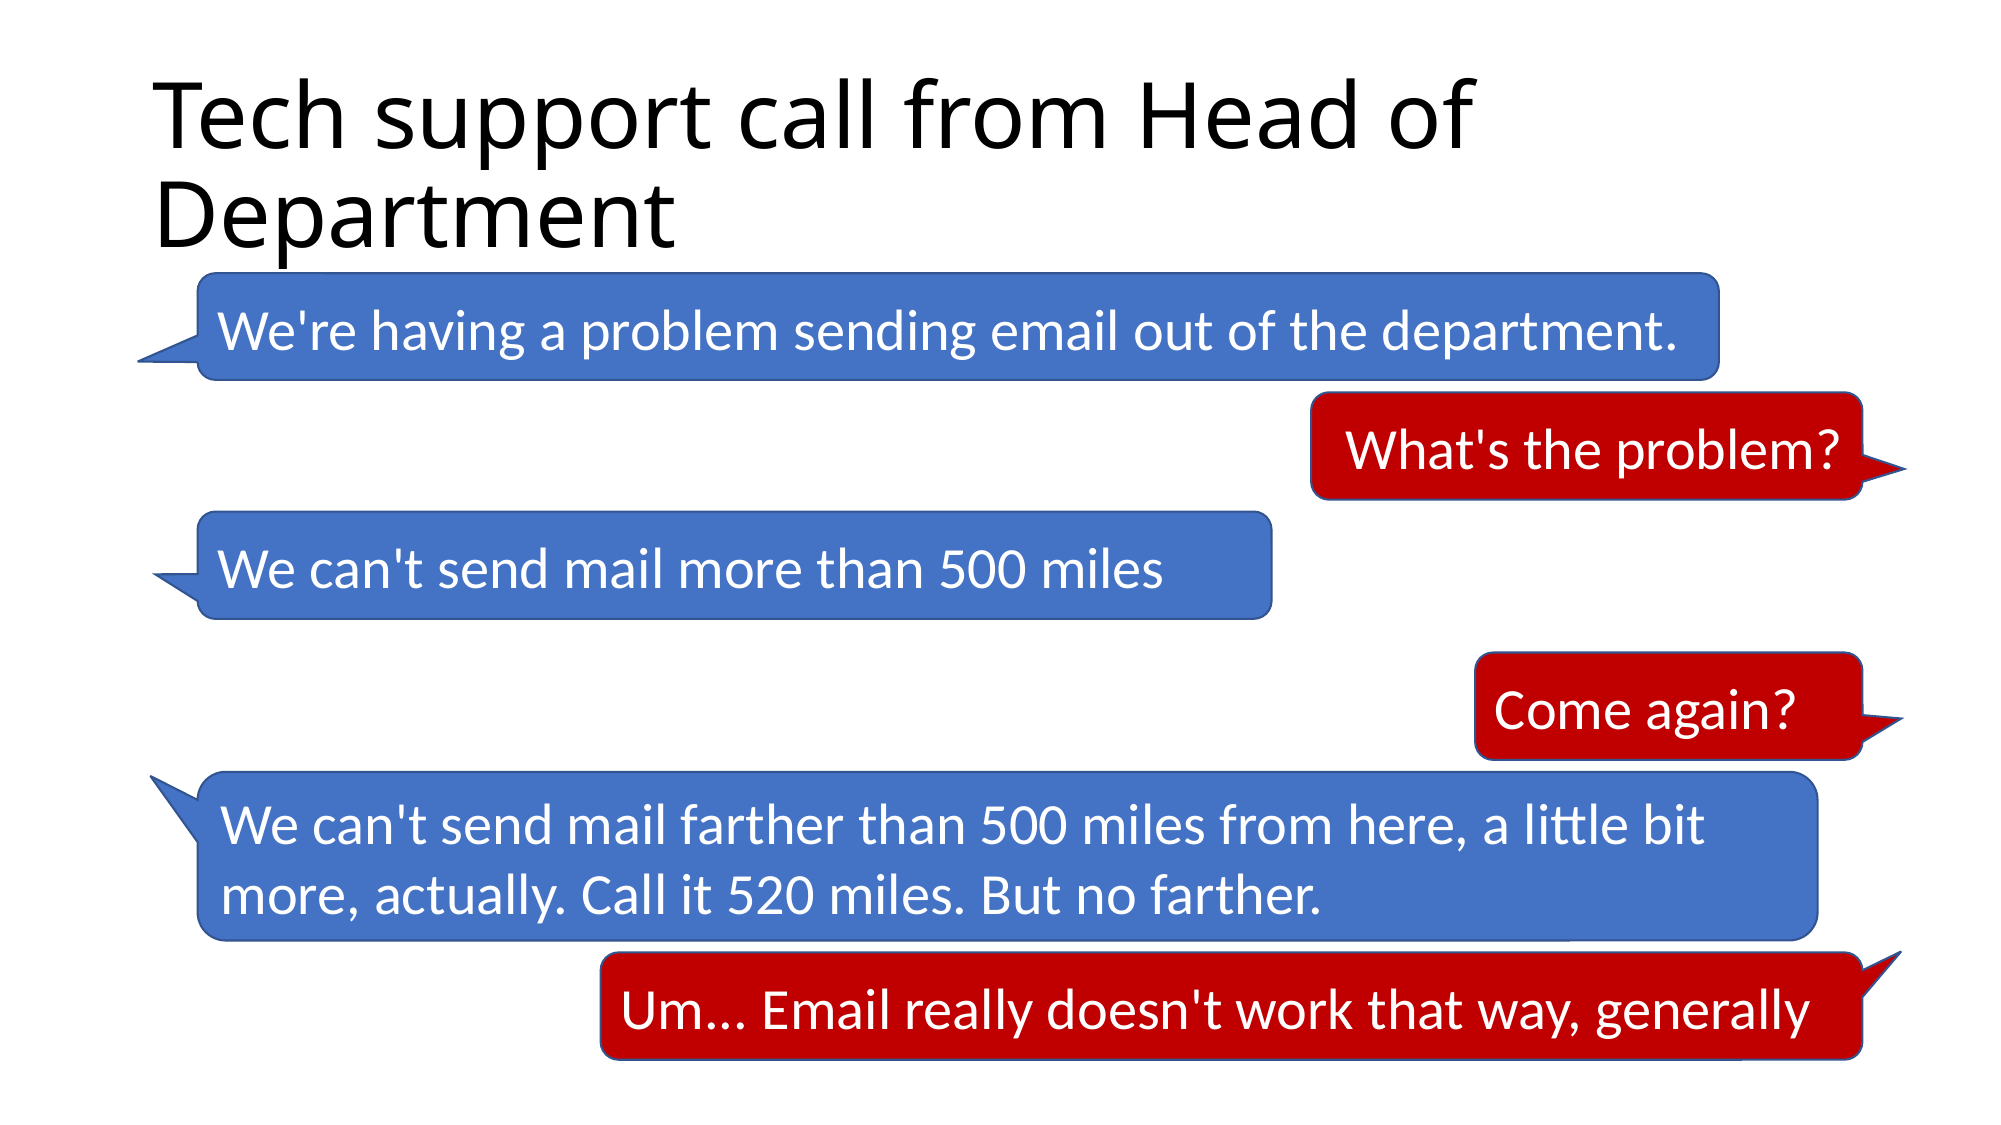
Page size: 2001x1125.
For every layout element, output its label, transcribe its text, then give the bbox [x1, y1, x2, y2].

text_box What's the problem? [1310, 391, 1908, 501]
text_box Um... Email really doesn't work that way, generally [599, 950, 1903, 1061]
text_box We can't send mail more than 500 miles [151, 510, 1273, 620]
text_box We're having a problem sending email out of the department. [137, 272, 1720, 381]
text_box We can't send mail farther than 500 miles from here, a little bit more, actually. Call it 520 miles. But no farther. [149, 770, 1819, 942]
text_box Come again? [1474, 651, 1905, 761]
title Tech support call from Head of Department [137, 59, 1863, 278]
